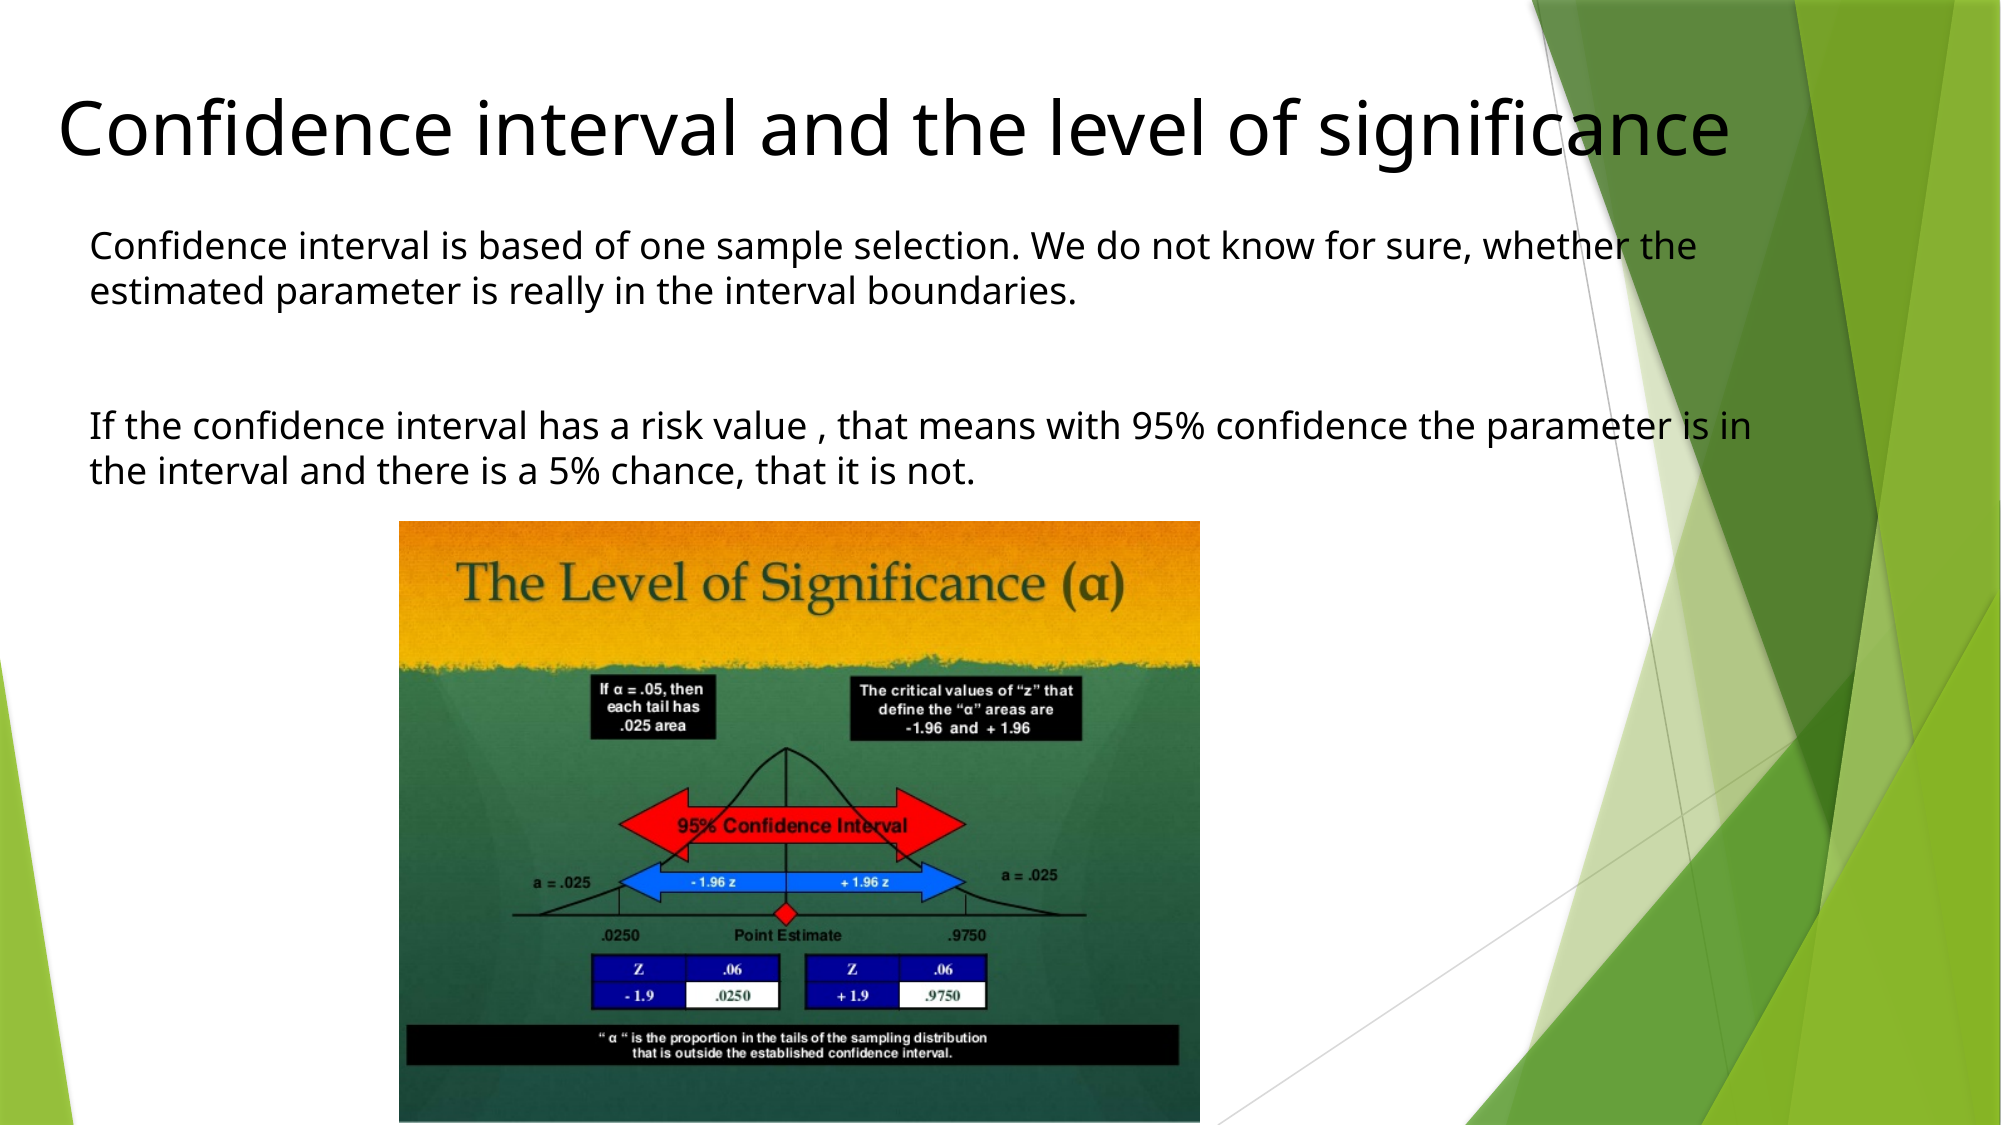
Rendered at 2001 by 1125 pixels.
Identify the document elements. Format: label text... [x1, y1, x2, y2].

title Confidence interval and the level of significance [42, 72, 1754, 290]
picture [399, 520, 1201, 1123]
